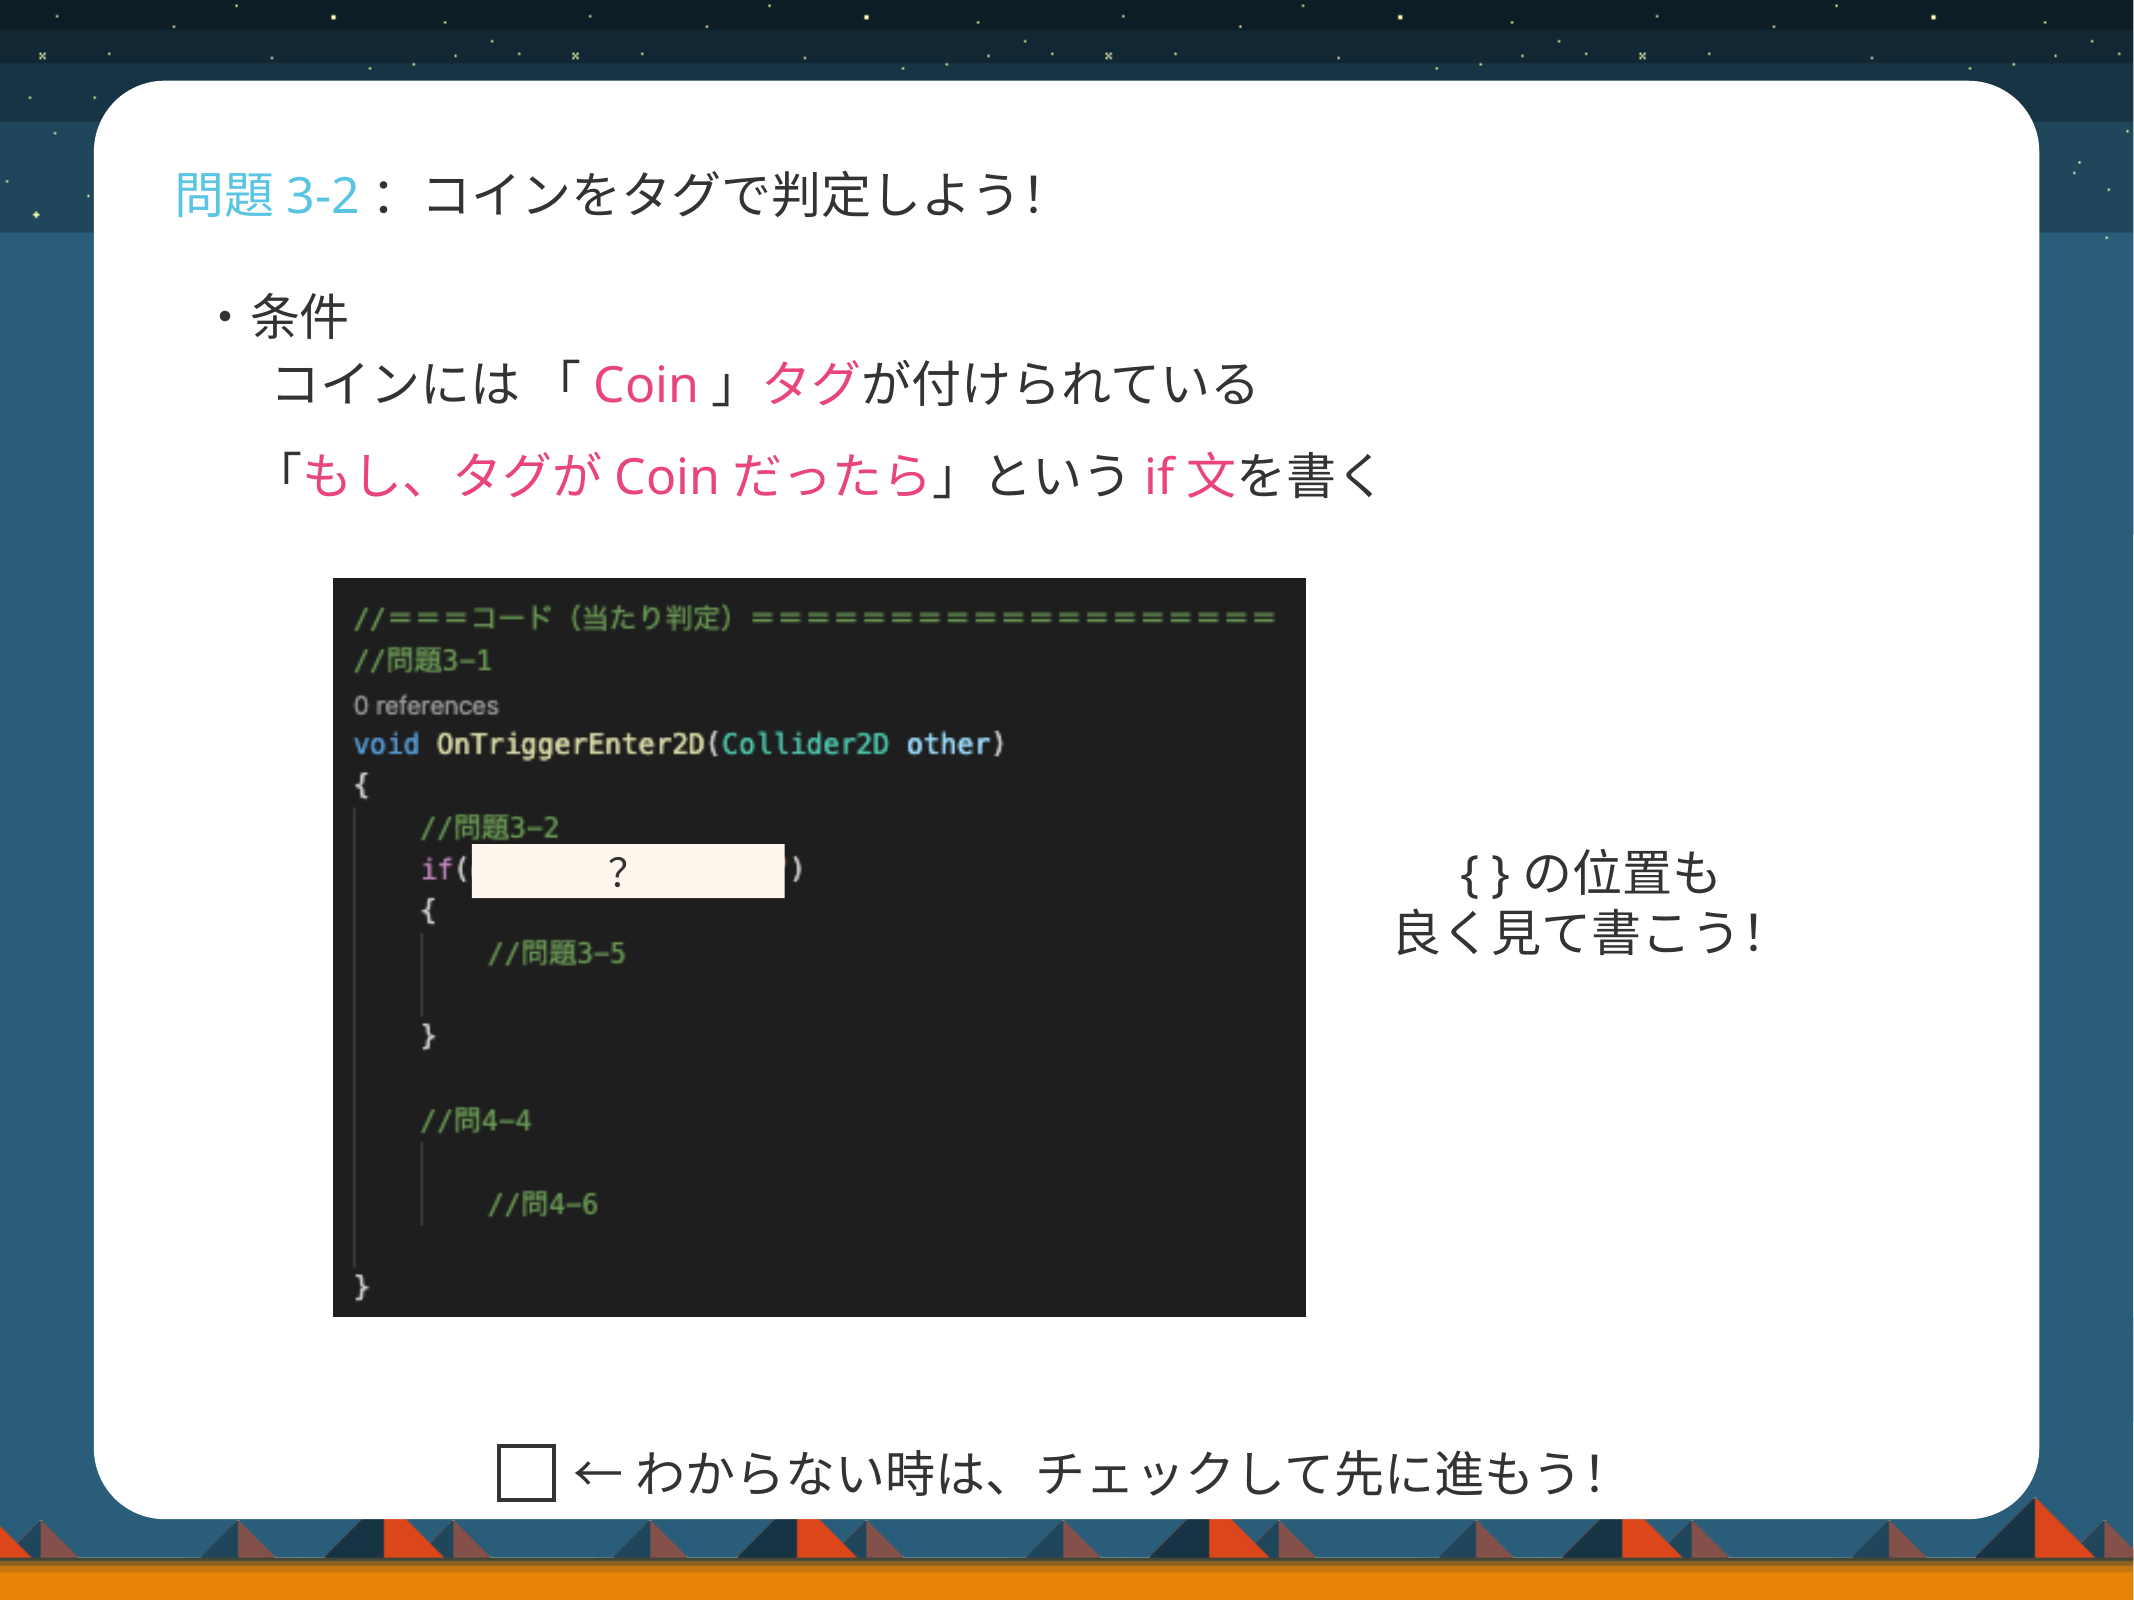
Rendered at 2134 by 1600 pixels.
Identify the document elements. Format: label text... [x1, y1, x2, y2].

text_box 問題3-2：コインをタグで判定しよう！ [166, 155, 1080, 232]
picture [0, 1422, 2134, 1600]
text_box [499, 1445, 555, 1500]
picture [0, 0, 2134, 533]
text_box コインには 「Coin」タグが付けられている [262, 343, 1269, 421]
text_box 「もし、タグがCoinだったら」というif文を書く [244, 436, 1395, 513]
text_box { }の位置も 良く見て書こう！ [1383, 832, 1800, 970]
text_box ←わからない時は、チェックして先に進もう！ [564, 1433, 1641, 1511]
text_box ・条件 [191, 277, 359, 354]
picture [332, 578, 1307, 1318]
